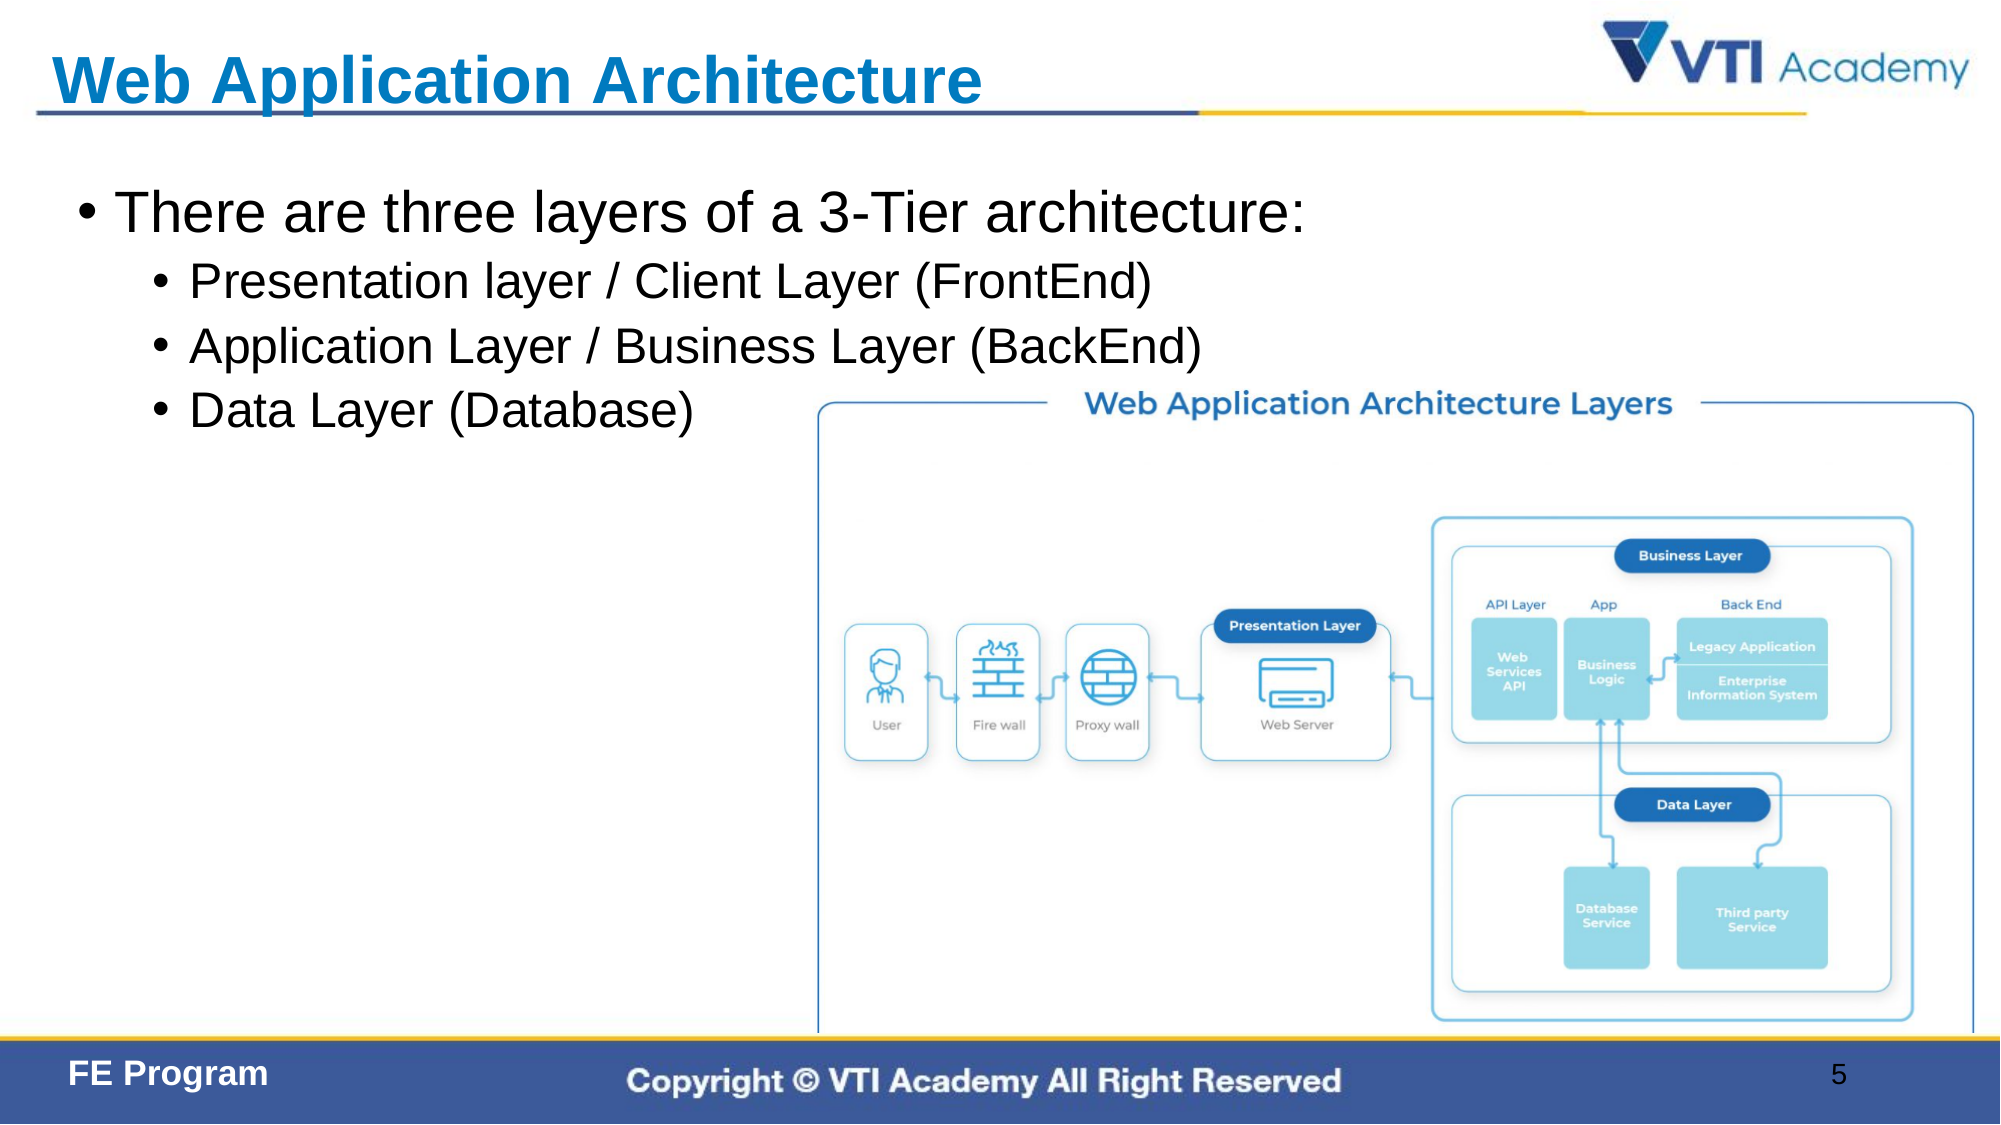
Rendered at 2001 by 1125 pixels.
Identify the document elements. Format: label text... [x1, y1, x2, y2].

list There are three layers of a 3-Tier architecture: Presentation layer / Client Layer (FrontEnd) Application Layer / Business Layer (BackEnd) Data Layer (Database) [62, 174, 1788, 889]
slide_number 5 [1412, 1042, 1863, 1103]
title Web Application Architecture [37, 37, 1763, 127]
picture [0, 1, 2000, 1124]
